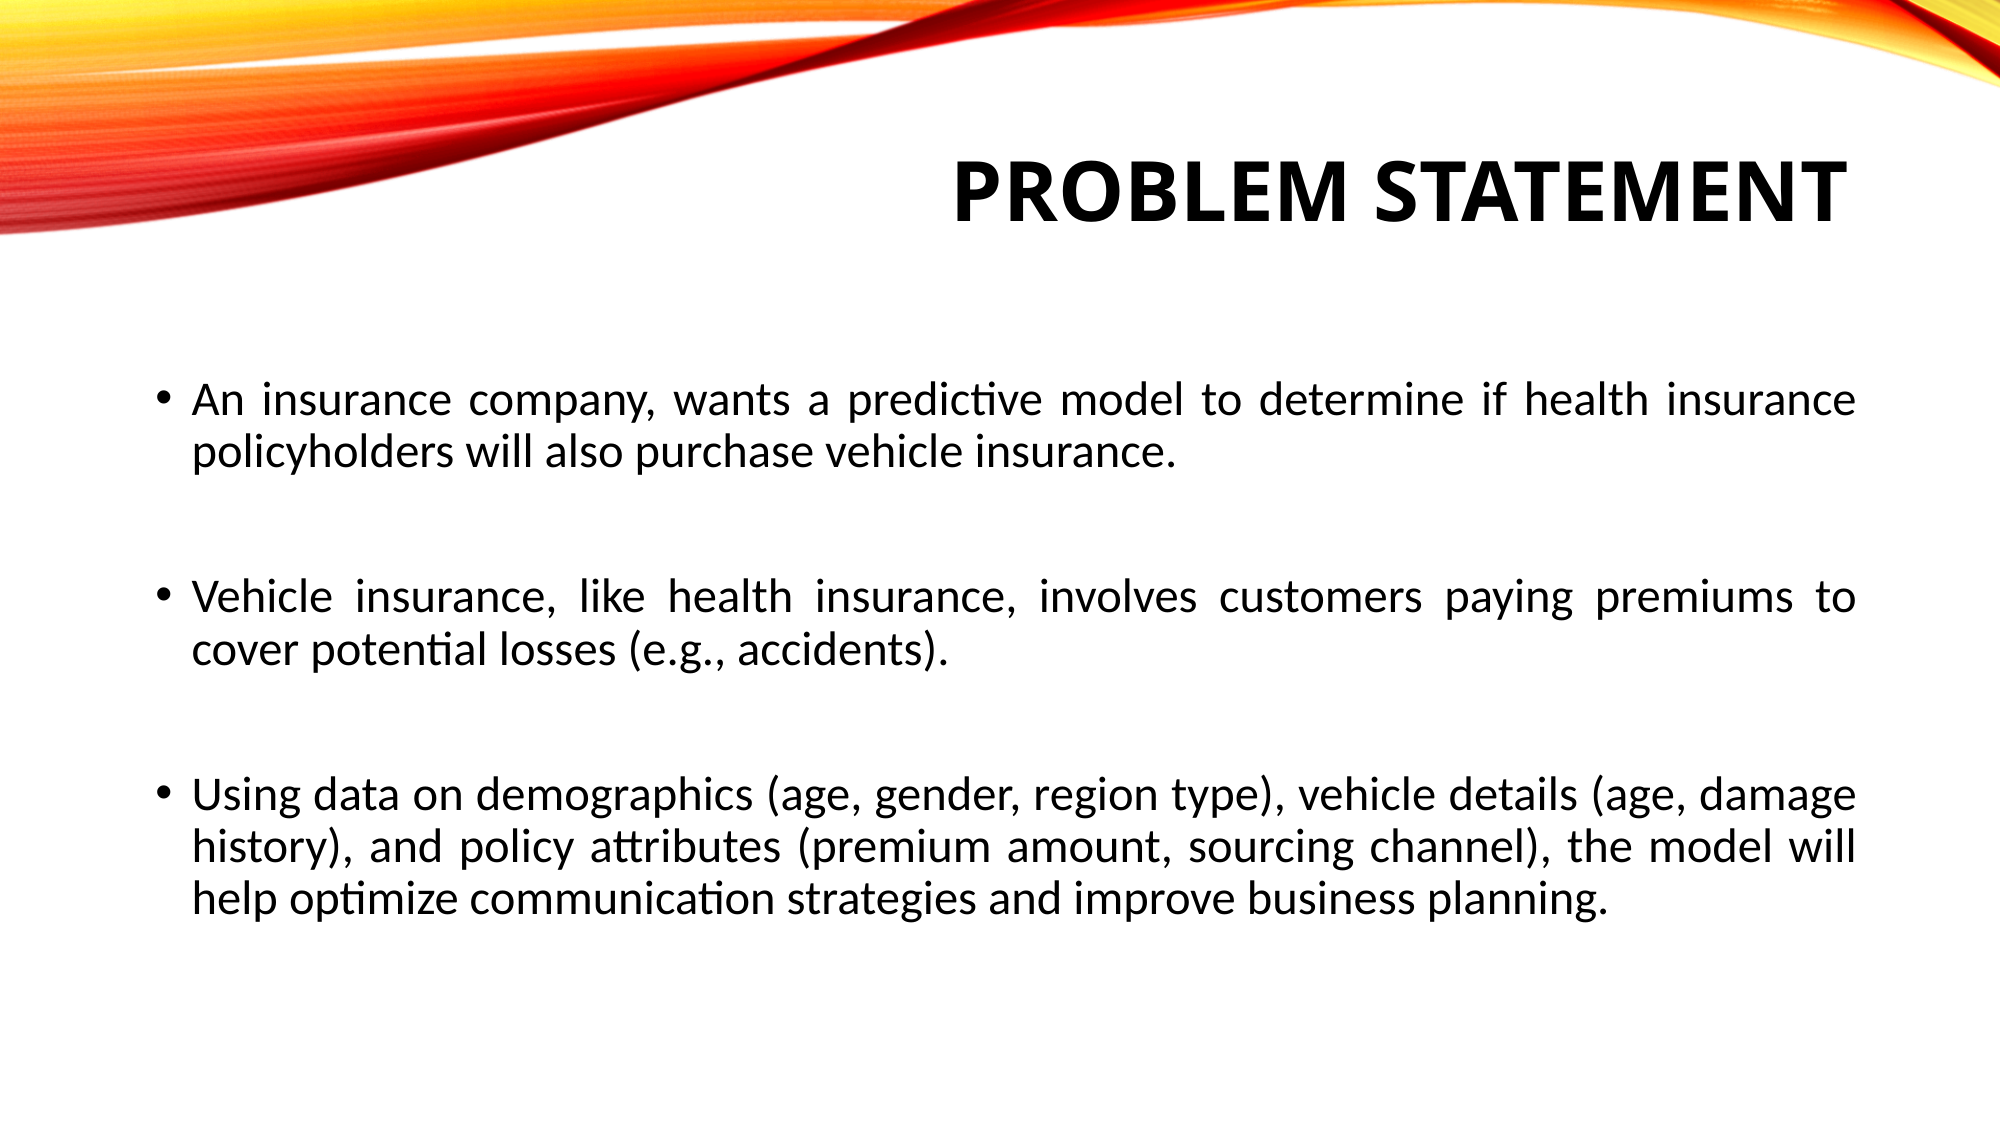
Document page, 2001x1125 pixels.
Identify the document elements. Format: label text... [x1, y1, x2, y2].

picture [0, 0, 2000, 237]
title Problem statement [935, 88, 1874, 301]
list An insurance company, wants a predictive model to determine if health insurance policyholders will also purchase vehicle insurance. Vehicle insurance, like health insurance, involves customers paying premiums to cover potential losses (e.g., accidents). Using data on demographics (age, gender, region type), vehicle details (age, damage history), and policy attributes (premium amount, sourcing channel), the model will help optimize communication strategies and improve business planning. [140, 366, 1874, 971]
